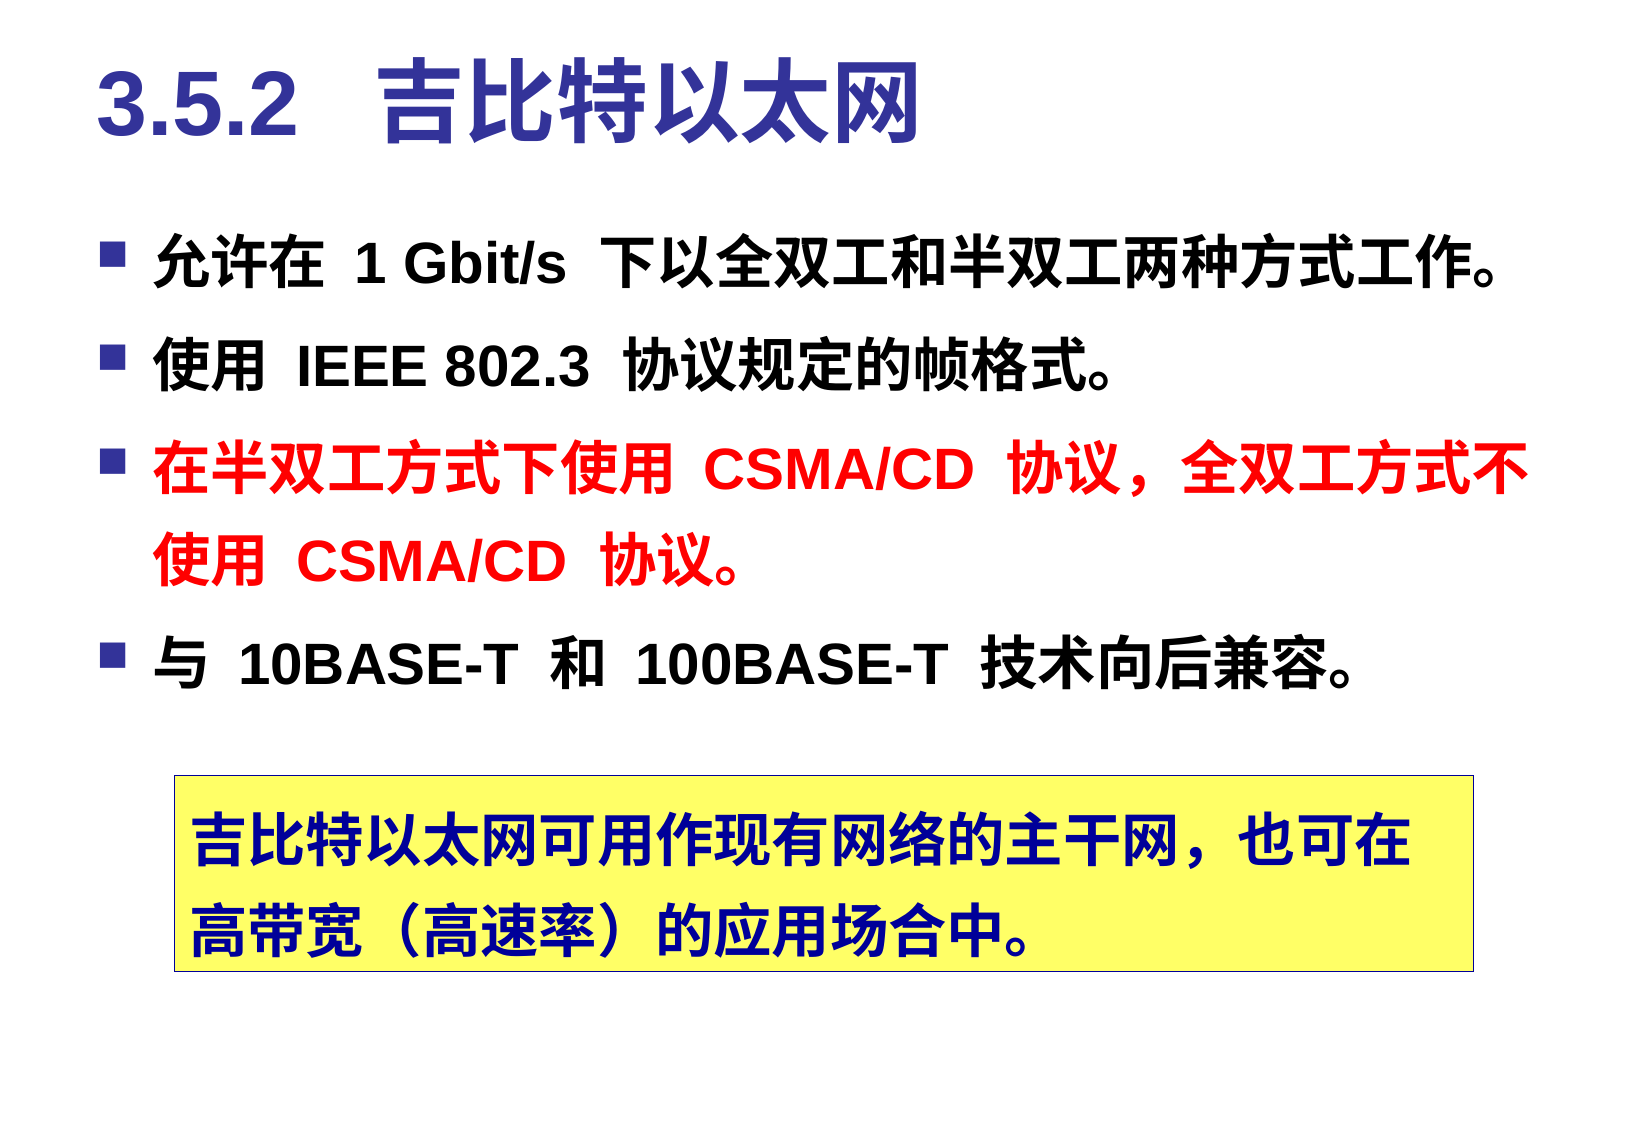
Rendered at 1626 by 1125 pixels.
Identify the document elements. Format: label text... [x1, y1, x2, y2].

list 允许在 1 Gbit/s 下以全双工和半双工两种方式工作。 使用 IEEE 802.3 协议规定的帧格式。 在半双工方式下使用 CSMA/CD 协议，全双工方式不使用 CSMA/CD 协议。 与 10BASE-T 和 100BASE-T 技术向后兼容。 [81, 196, 1569, 740]
text_box 吉比特以太网可用作现有网络的主干网，也可在高带宽（高速率）的应用场合中。 [174, 775, 1474, 972]
title 3.5.2 吉比特以太网 [81, 30, 1569, 161]
